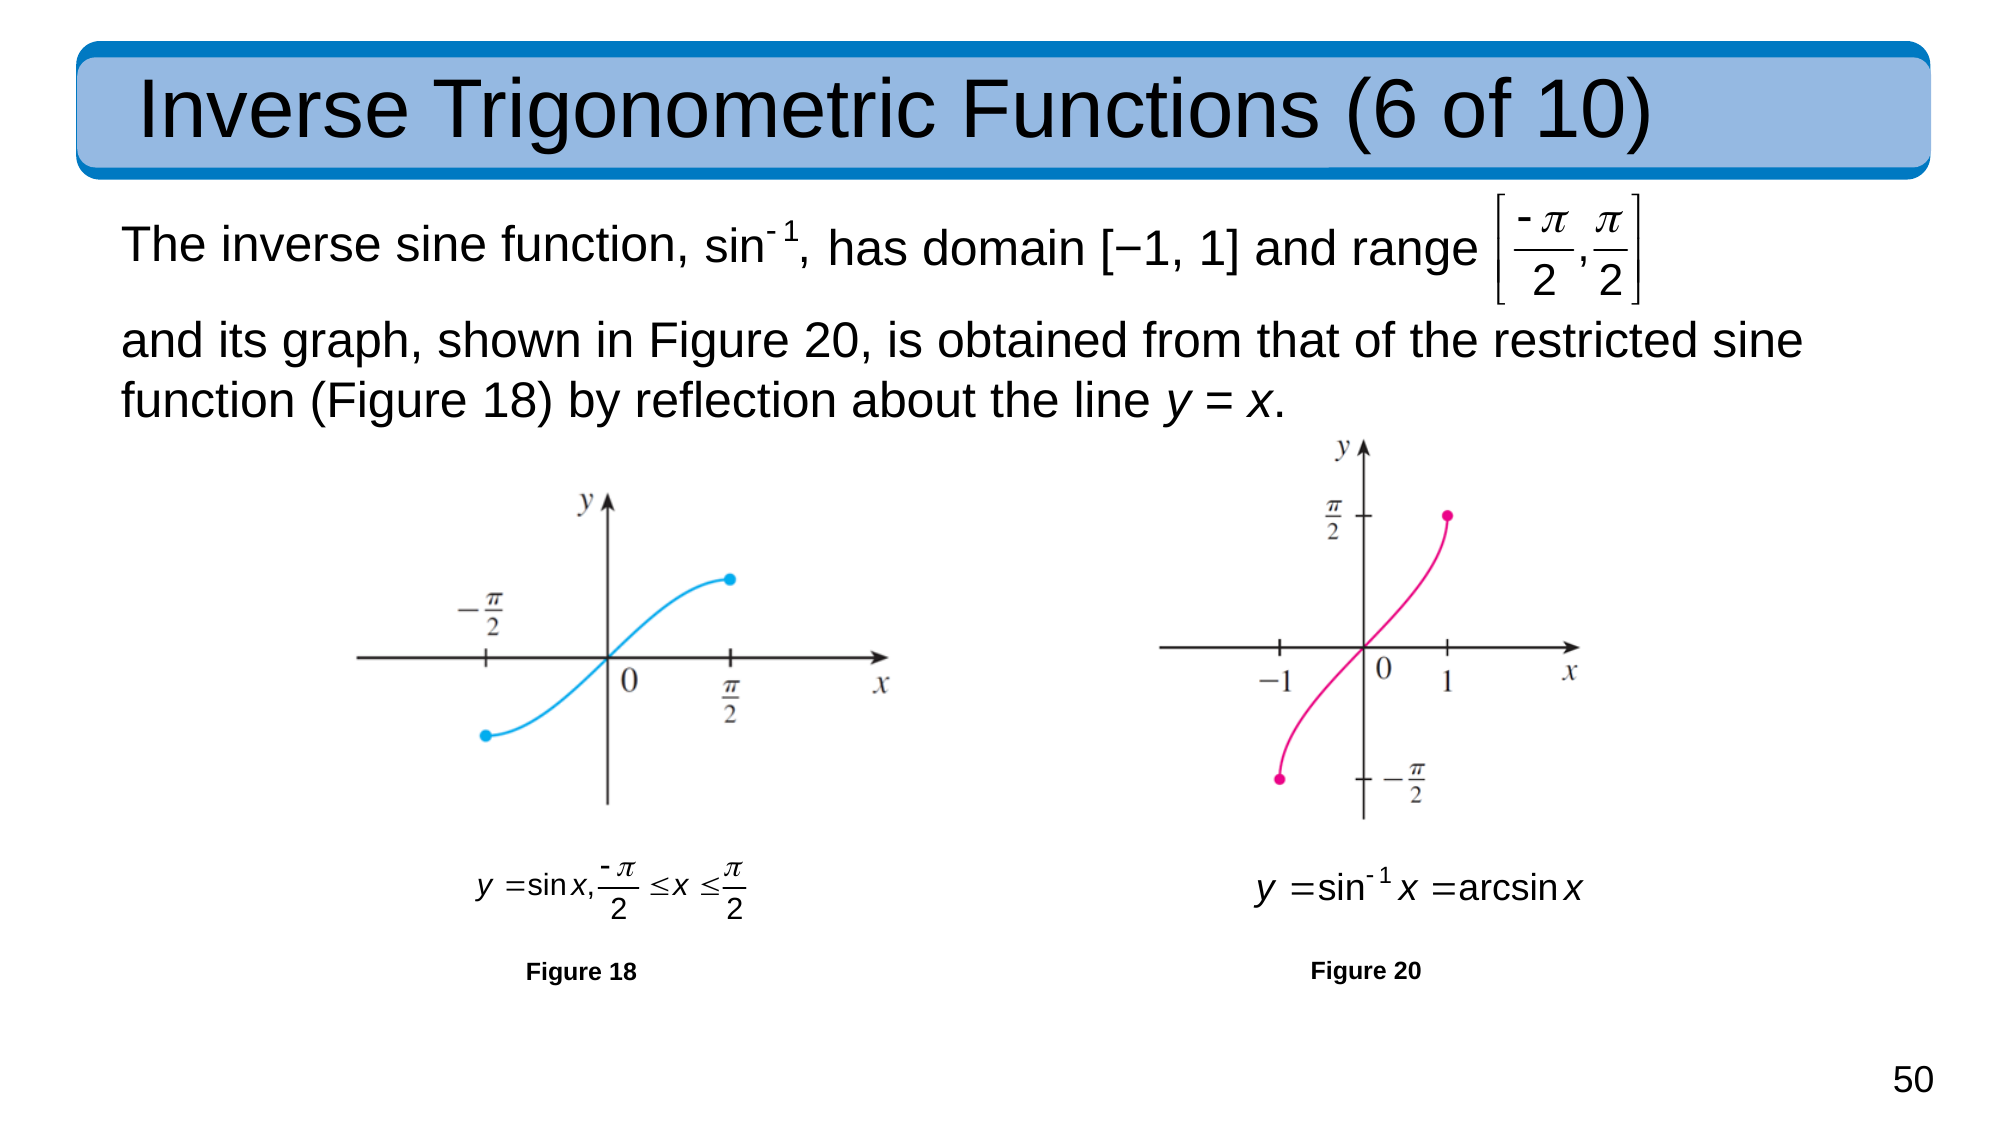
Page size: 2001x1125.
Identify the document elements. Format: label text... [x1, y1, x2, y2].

list Figure 20 [1310, 958, 1478, 996]
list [1153, 430, 1589, 828]
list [474, 849, 750, 923]
list and its graph, shown in Figure 20, is obtained from that of the restricted sine function (Figure 18) by reflection about the line y = x. [120, 307, 1880, 424]
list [1491, 190, 1653, 310]
list has domain [−1, 1] and range [827, 215, 1491, 276]
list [1252, 861, 1587, 912]
list Figure 18 [525, 958, 704, 997]
title Inverse Trigonometric Functions (6 of 10) [137, 65, 1863, 176]
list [342, 437, 914, 832]
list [702, 212, 813, 275]
list The inverse sine function, [120, 211, 702, 277]
